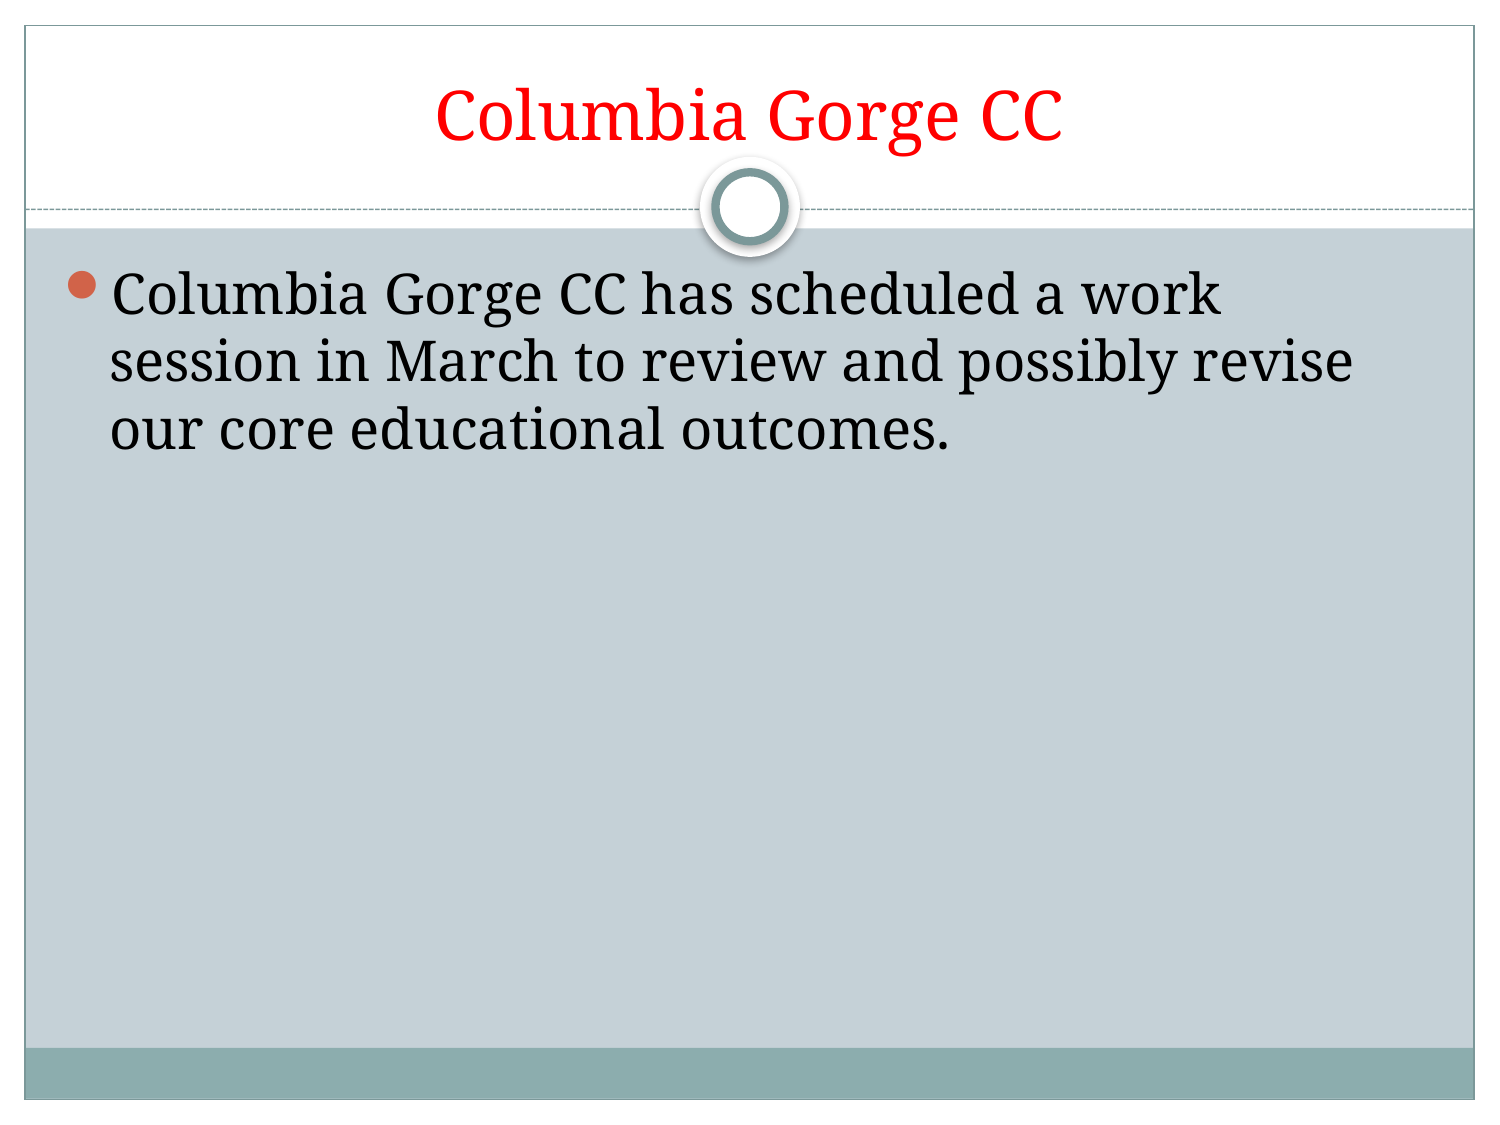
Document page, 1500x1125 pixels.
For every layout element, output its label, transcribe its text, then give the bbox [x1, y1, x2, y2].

title Columbia Gorge CC [49, 37, 1450, 162]
list Columbia Gorge CC has scheduled a work session in March to review and possibly revise our core educational outcomes. [49, 250, 1445, 1001]
